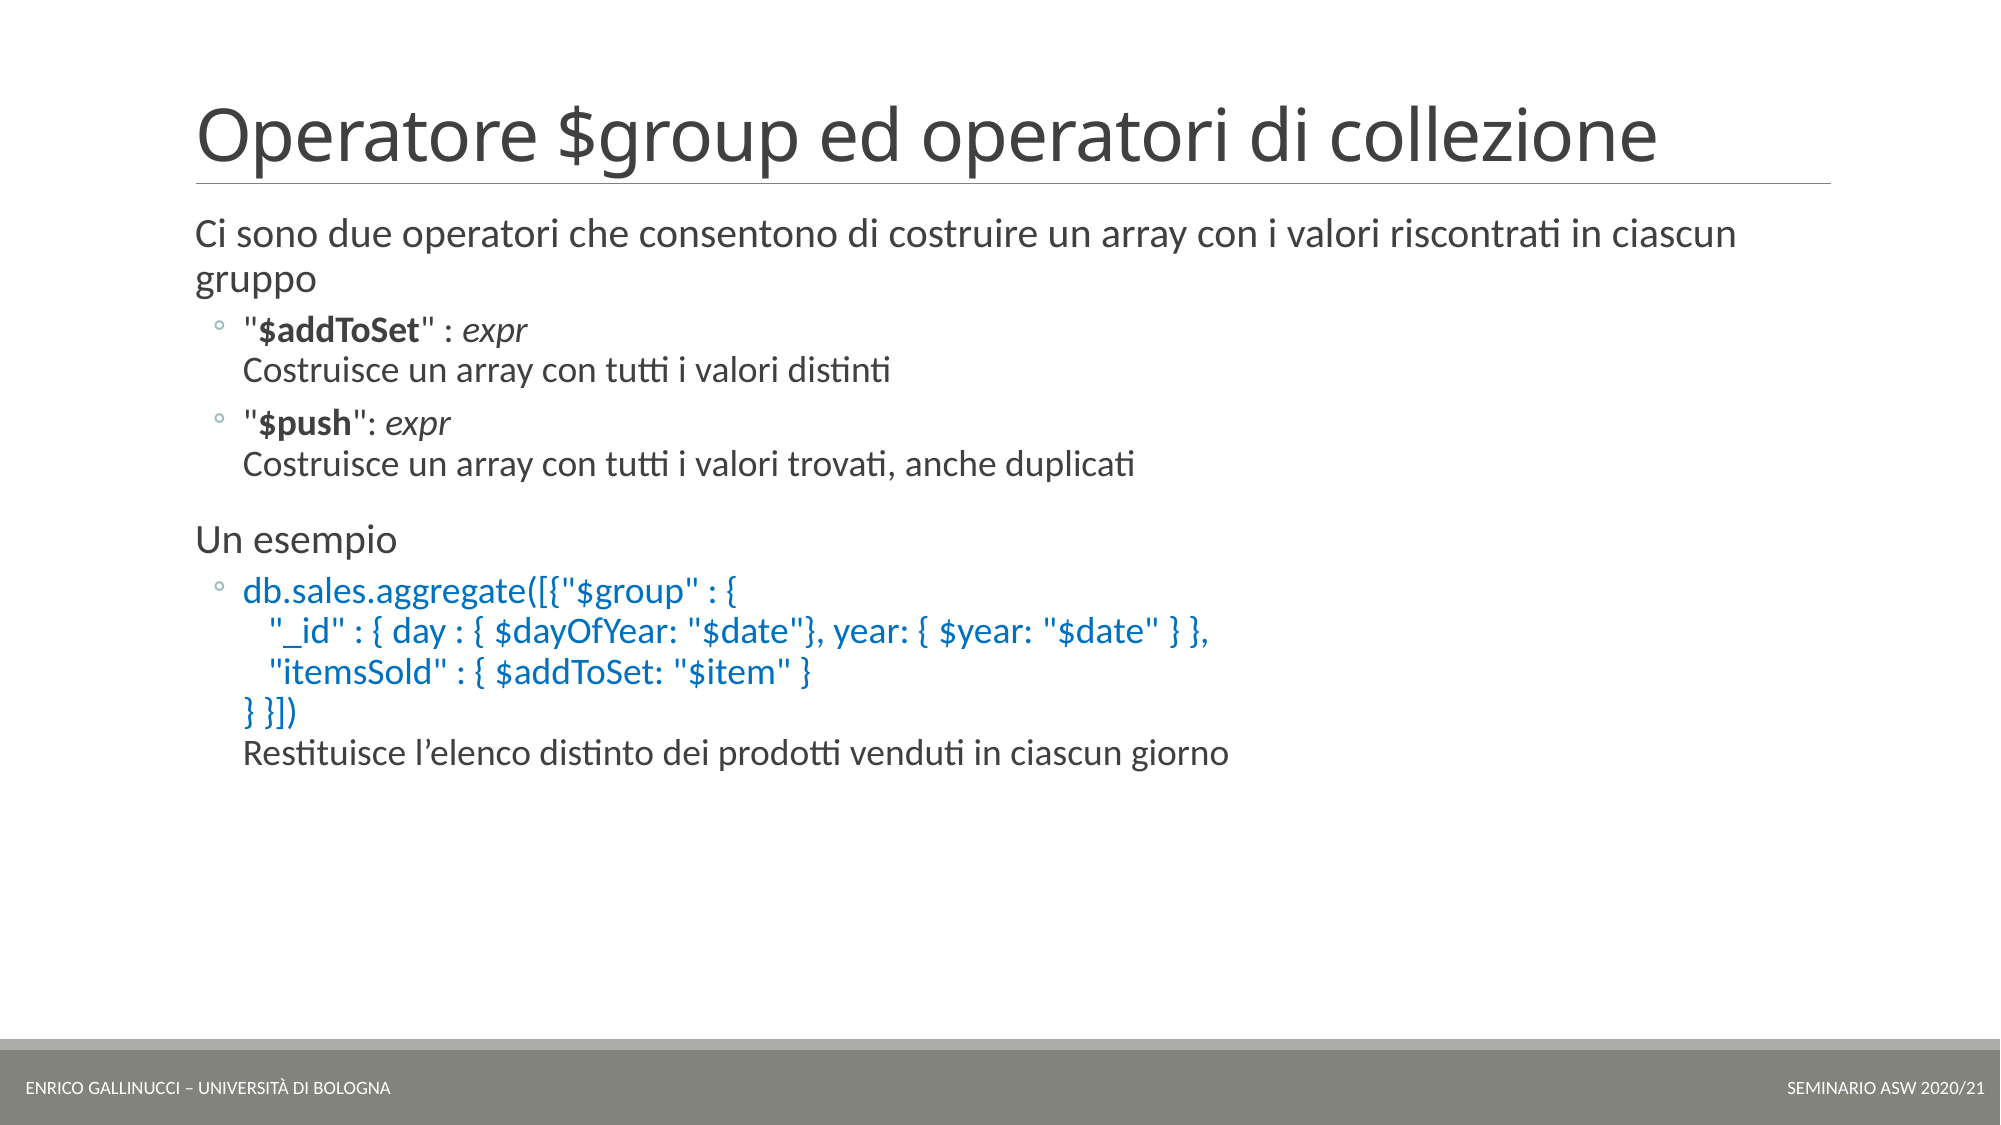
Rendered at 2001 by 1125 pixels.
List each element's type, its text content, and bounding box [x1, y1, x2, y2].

title Operatore $group ed operatori di collezione [180, 59, 1830, 184]
list Ci sono due operatori che consentono di costruire un array con i valori riscontrati in ciascun gruppo "$addToSet" : expr Costruisce un array con tutti i valori distinti "$push": expr Costruisce un array con tutti i valori trovati, anche duplicati Un esempio db.sales.aggregate([{"$group" : { "_id" : { day : { $dayOfYear: "$date"}, year: { $year: "$date" } }, "itemsSold" : { $addToSet: "$item" } } }]) Restituisce l’elenco distinto dei prodotti venduti in ciascun giorno [180, 204, 1830, 963]
